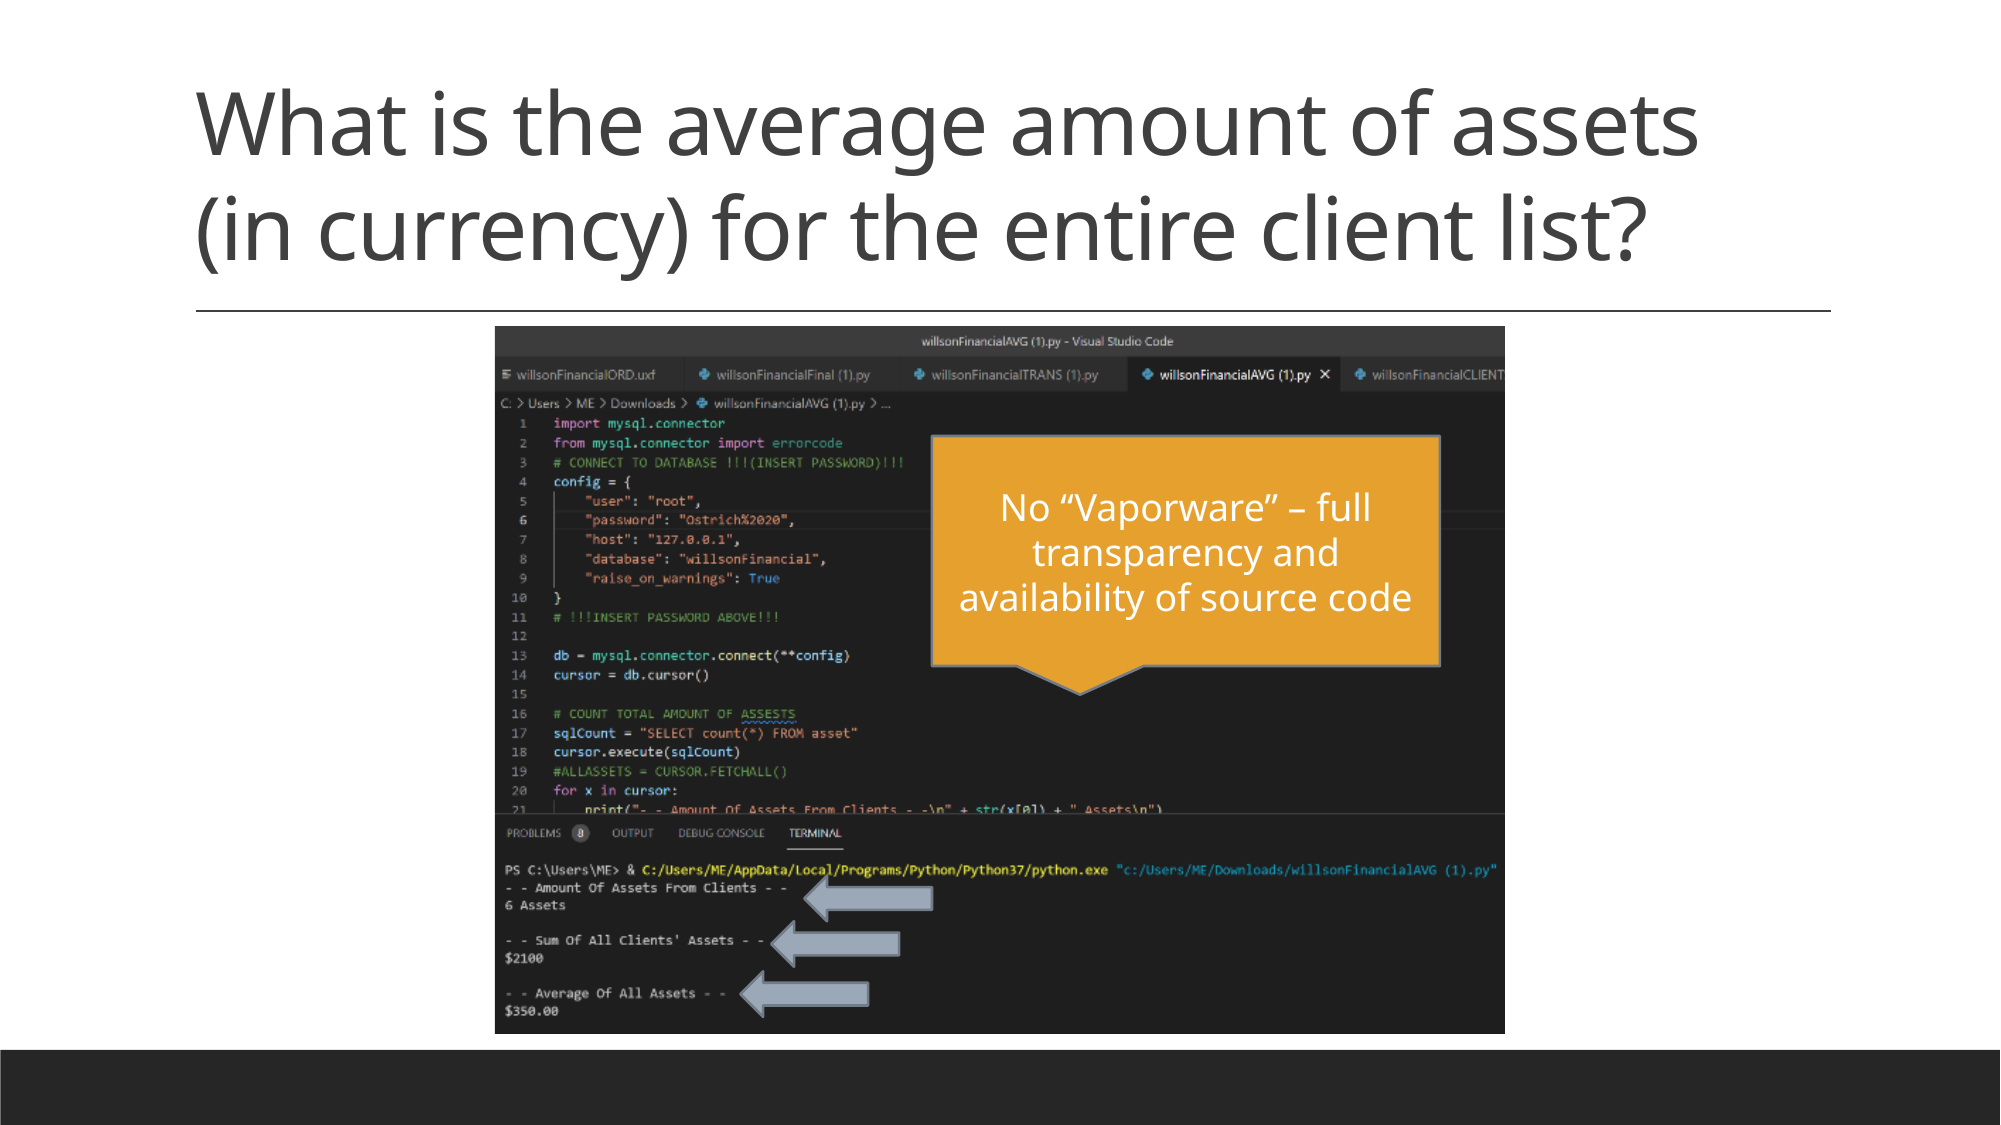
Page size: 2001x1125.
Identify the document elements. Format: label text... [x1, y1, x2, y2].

title What is the average amount of assets (in currency) for the entire client list? [180, 47, 1830, 285]
picture [494, 325, 1506, 1035]
